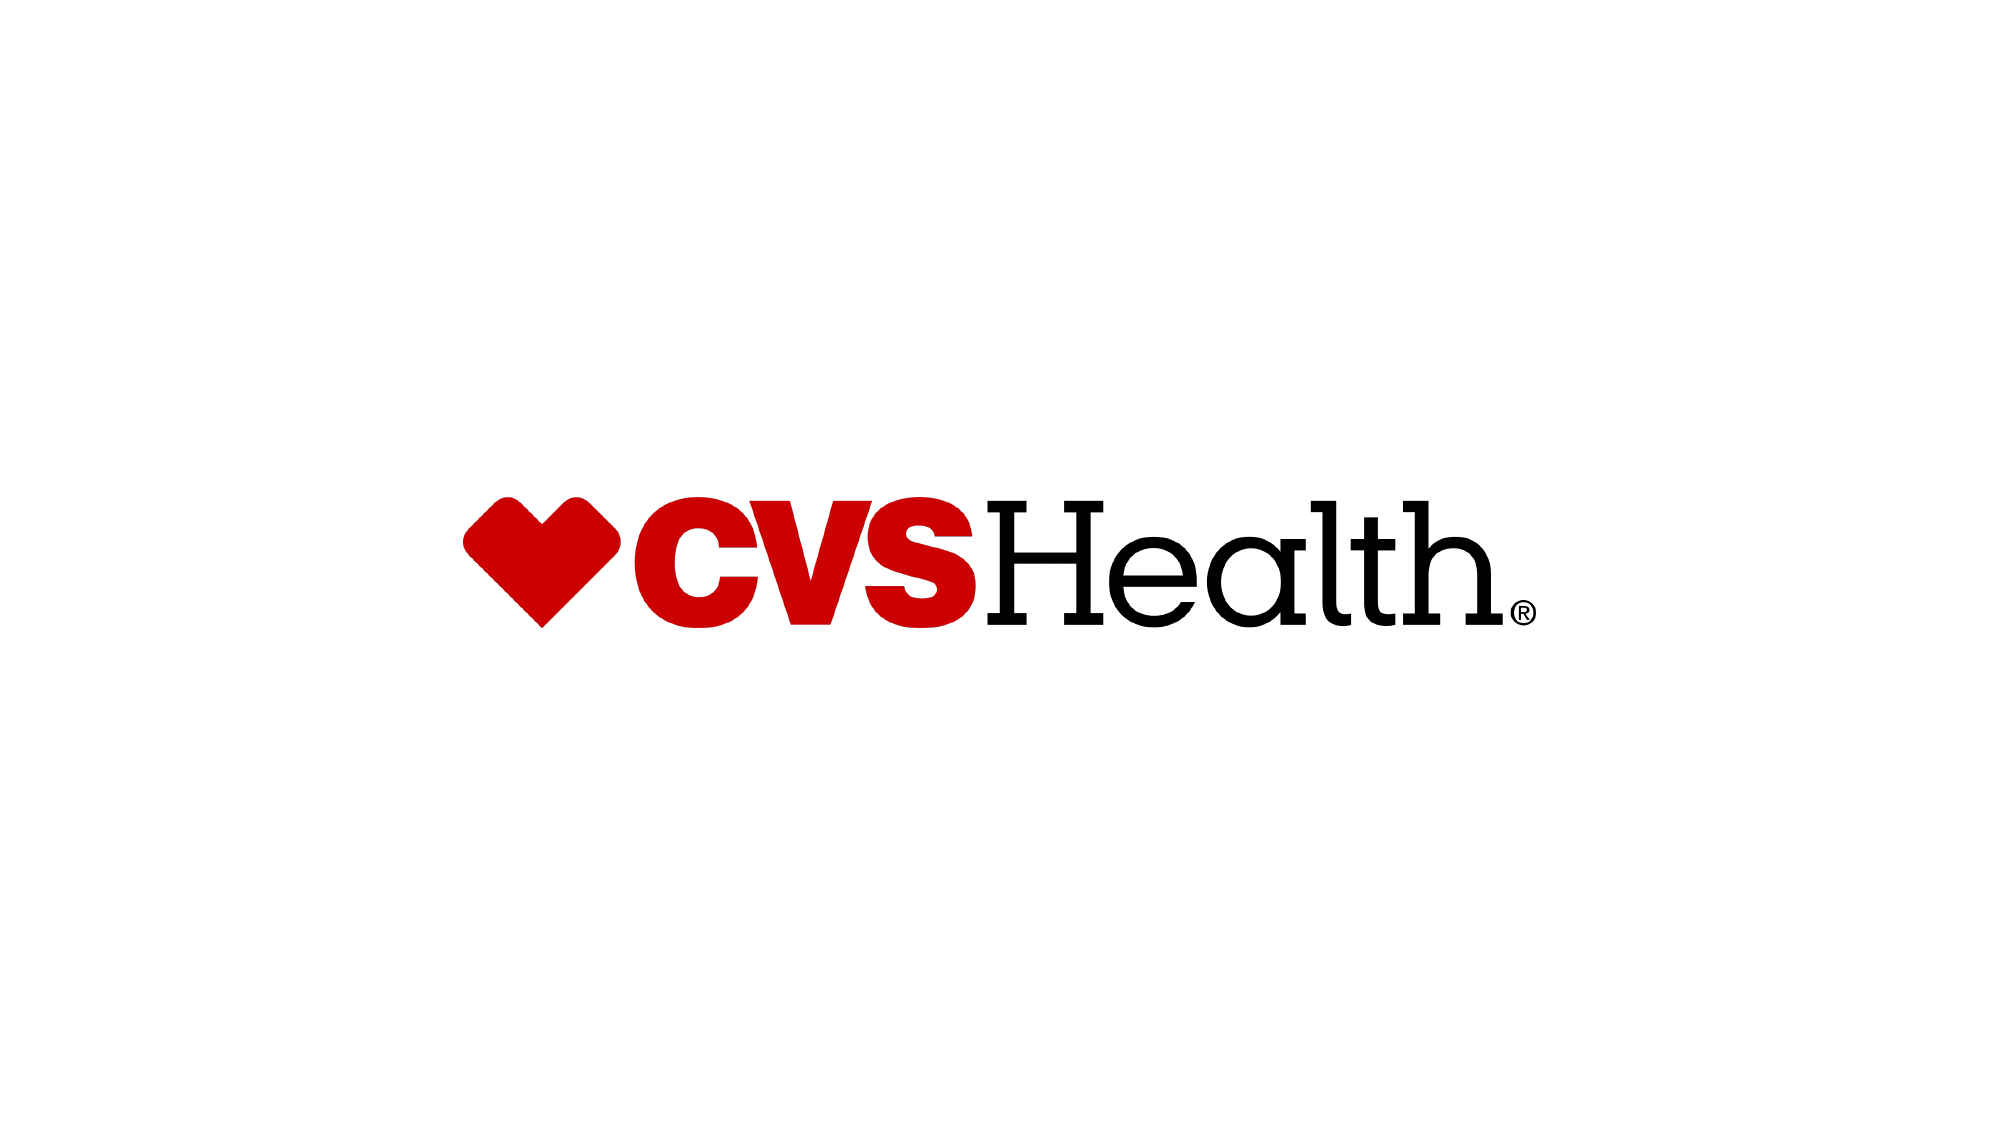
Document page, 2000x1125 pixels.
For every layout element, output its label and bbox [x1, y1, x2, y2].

picture [463, 497, 1536, 628]
